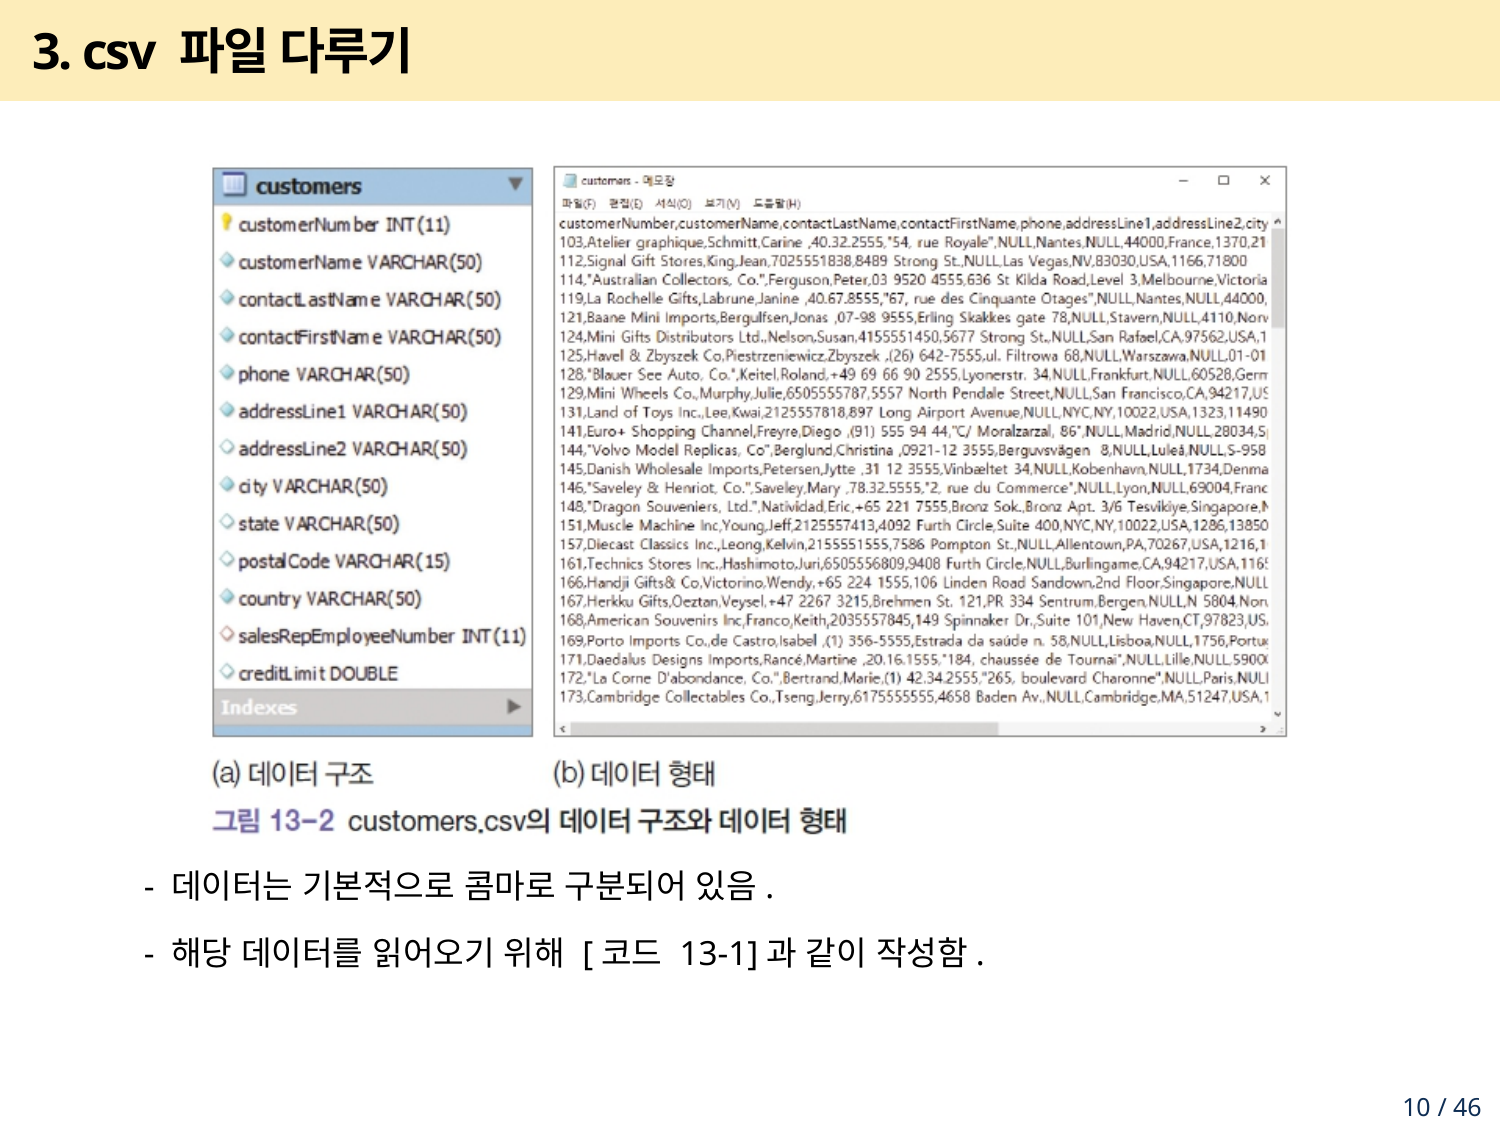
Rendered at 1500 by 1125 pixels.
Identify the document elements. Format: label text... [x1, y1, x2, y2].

picture [208, 160, 1292, 840]
title 3. csv 파일 다루기 [17, 10, 1295, 89]
list - 데이터는 기본적으로 콤마로 구분되어 있음. - 해당 데이터를 읽어오기 위해 [코드 13-1]과 같이 작성함. [53, 125, 1425, 1094]
